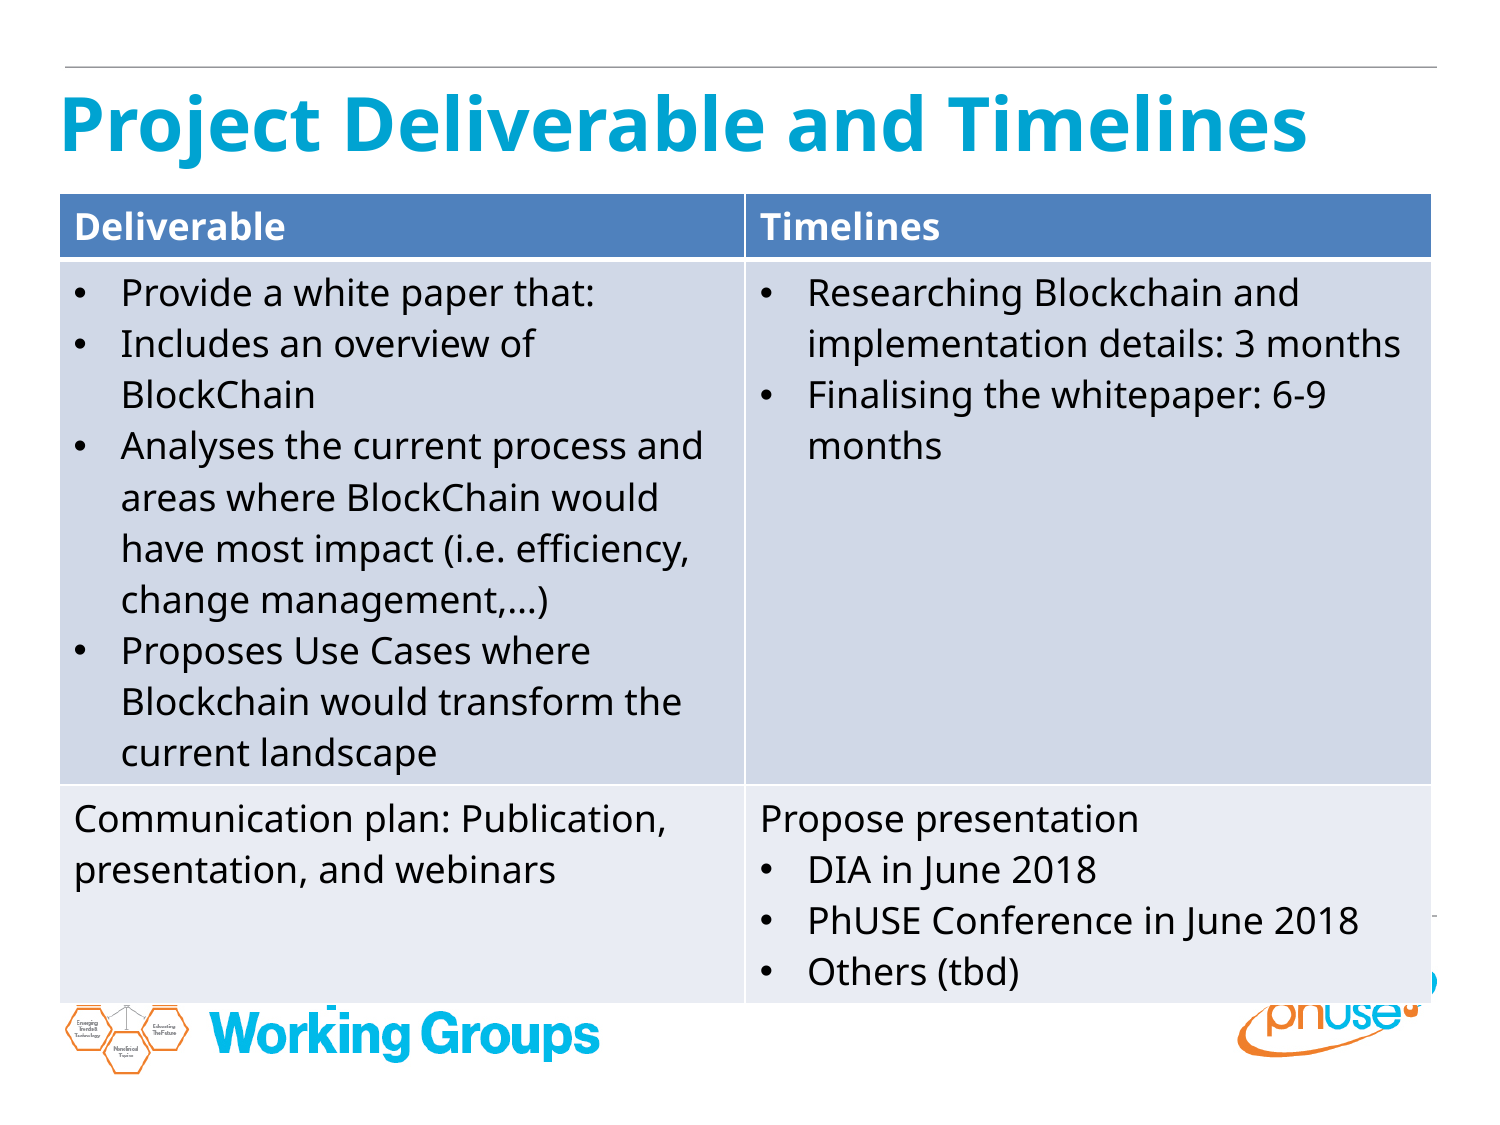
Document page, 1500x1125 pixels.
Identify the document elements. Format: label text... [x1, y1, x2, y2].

table_cell Communication plan: Publication, presentation, and webinars [60, 786, 744, 1003]
title Project Deliverable and Timelines [43, 68, 1417, 236]
table_cell Propose presentation DIA in June 2018 PhUSE Conference in June 2018 Others (tbd) [746, 786, 1431, 1003]
picture [0, 0, 1500, 1125]
table_cell Provide a white paper that: Includes an overview of BlockChain Analyses the current process and areas where BlockChain would have most impact (i.e. efficiency, change management,…) Proposes Use Cases where Blockchain would transform the current landscape [60, 262, 744, 784]
table_header Timelines [746, 194, 1431, 257]
table_cell Researching Blockchain and implementation details: 3 months Finalising the whitepaper: 6-9 months [746, 262, 1431, 784]
table_header Deliverable [60, 194, 744, 257]
